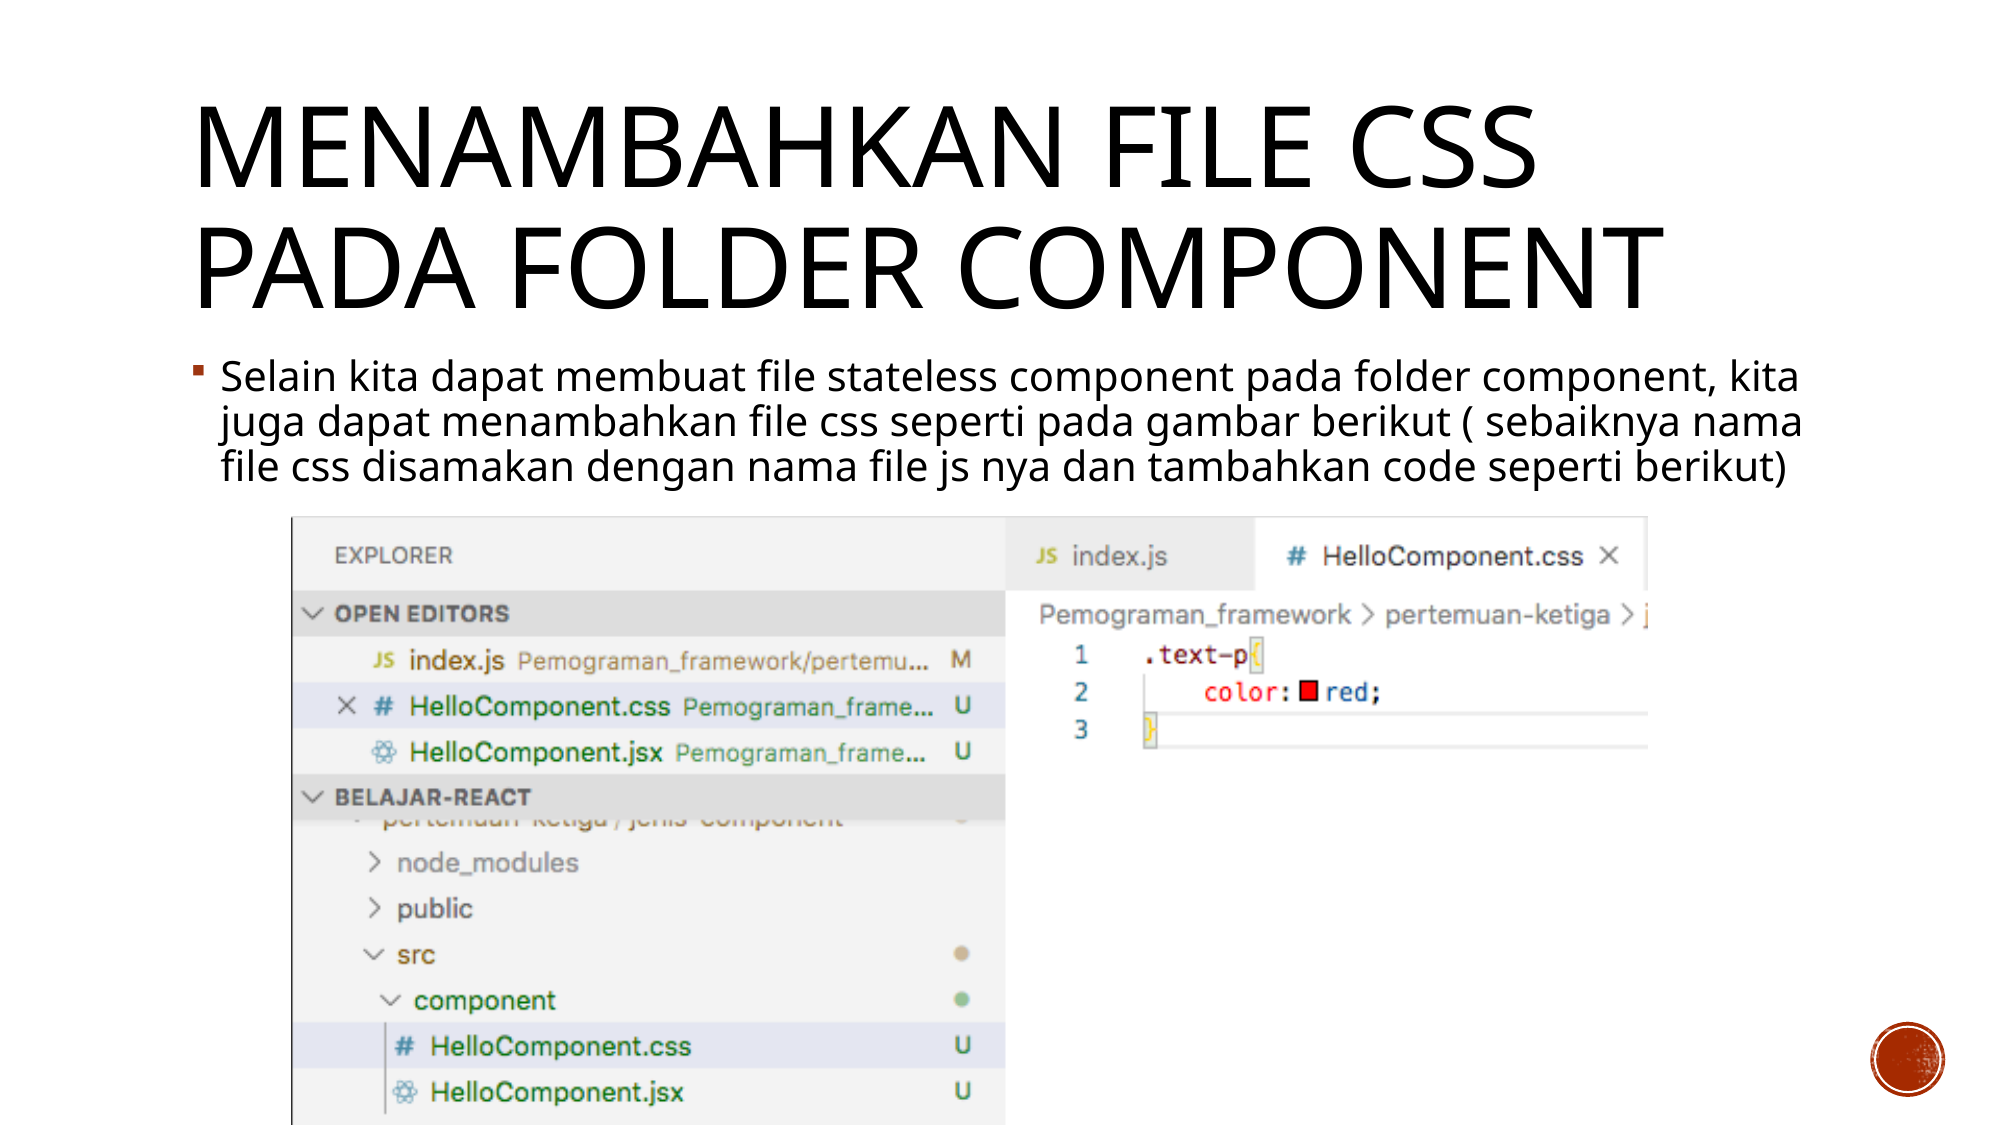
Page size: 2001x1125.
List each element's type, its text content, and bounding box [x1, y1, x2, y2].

list Selain kita dapat membuat file stateless component pada folder component, kita juga dapat menambahkan file css seperti pada gambar berikut ( sebaiknya nama file css disamakan dengan nama file js nya dan tambahkan code seperti berikut) [175, 348, 1826, 1013]
title Menambahkan file css pada folder component [175, 79, 1826, 344]
picture [291, 517, 1647, 1124]
